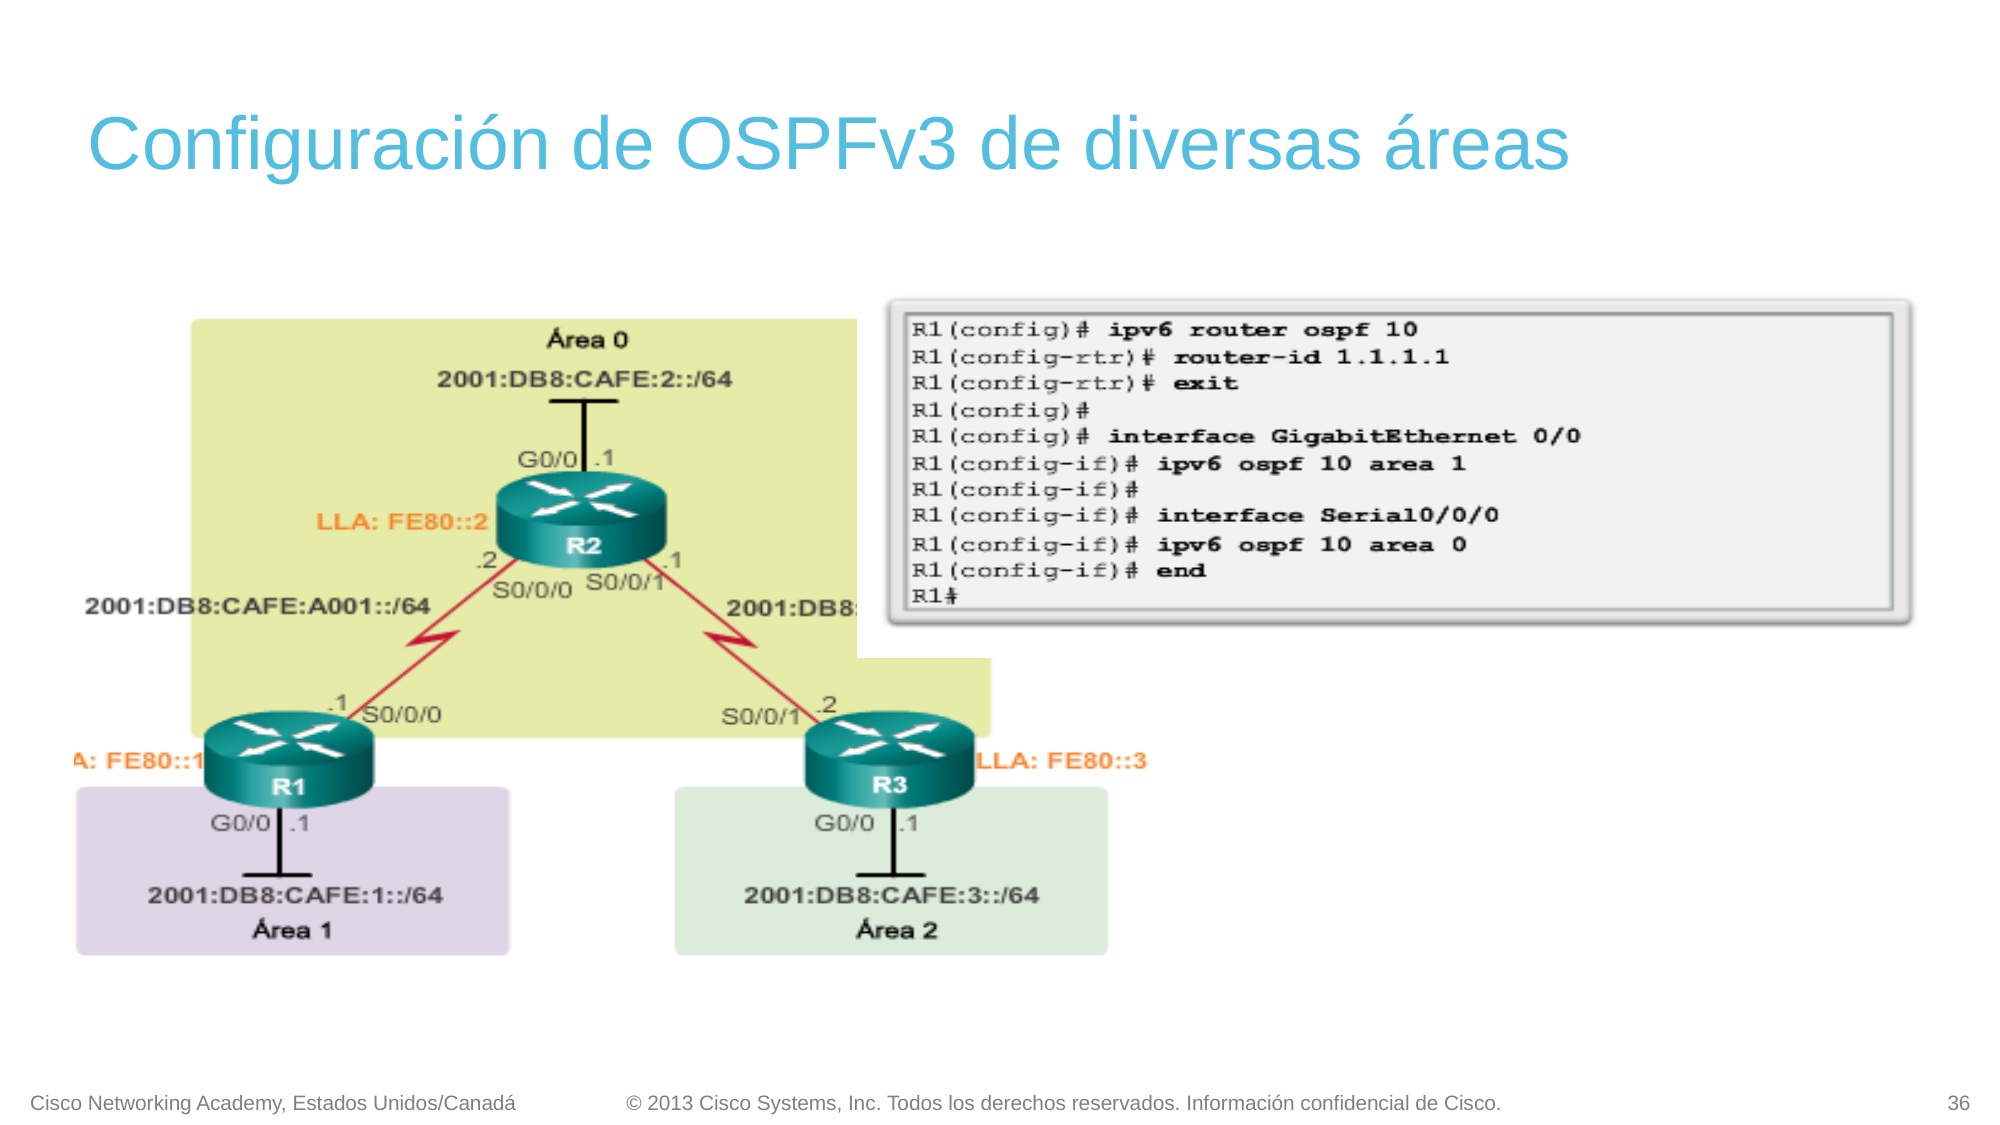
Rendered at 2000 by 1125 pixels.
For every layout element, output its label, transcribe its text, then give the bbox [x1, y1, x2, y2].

picture [73, 260, 1929, 972]
title Configuración de OSPFv3 de diversas áreas [74, 80, 1924, 193]
